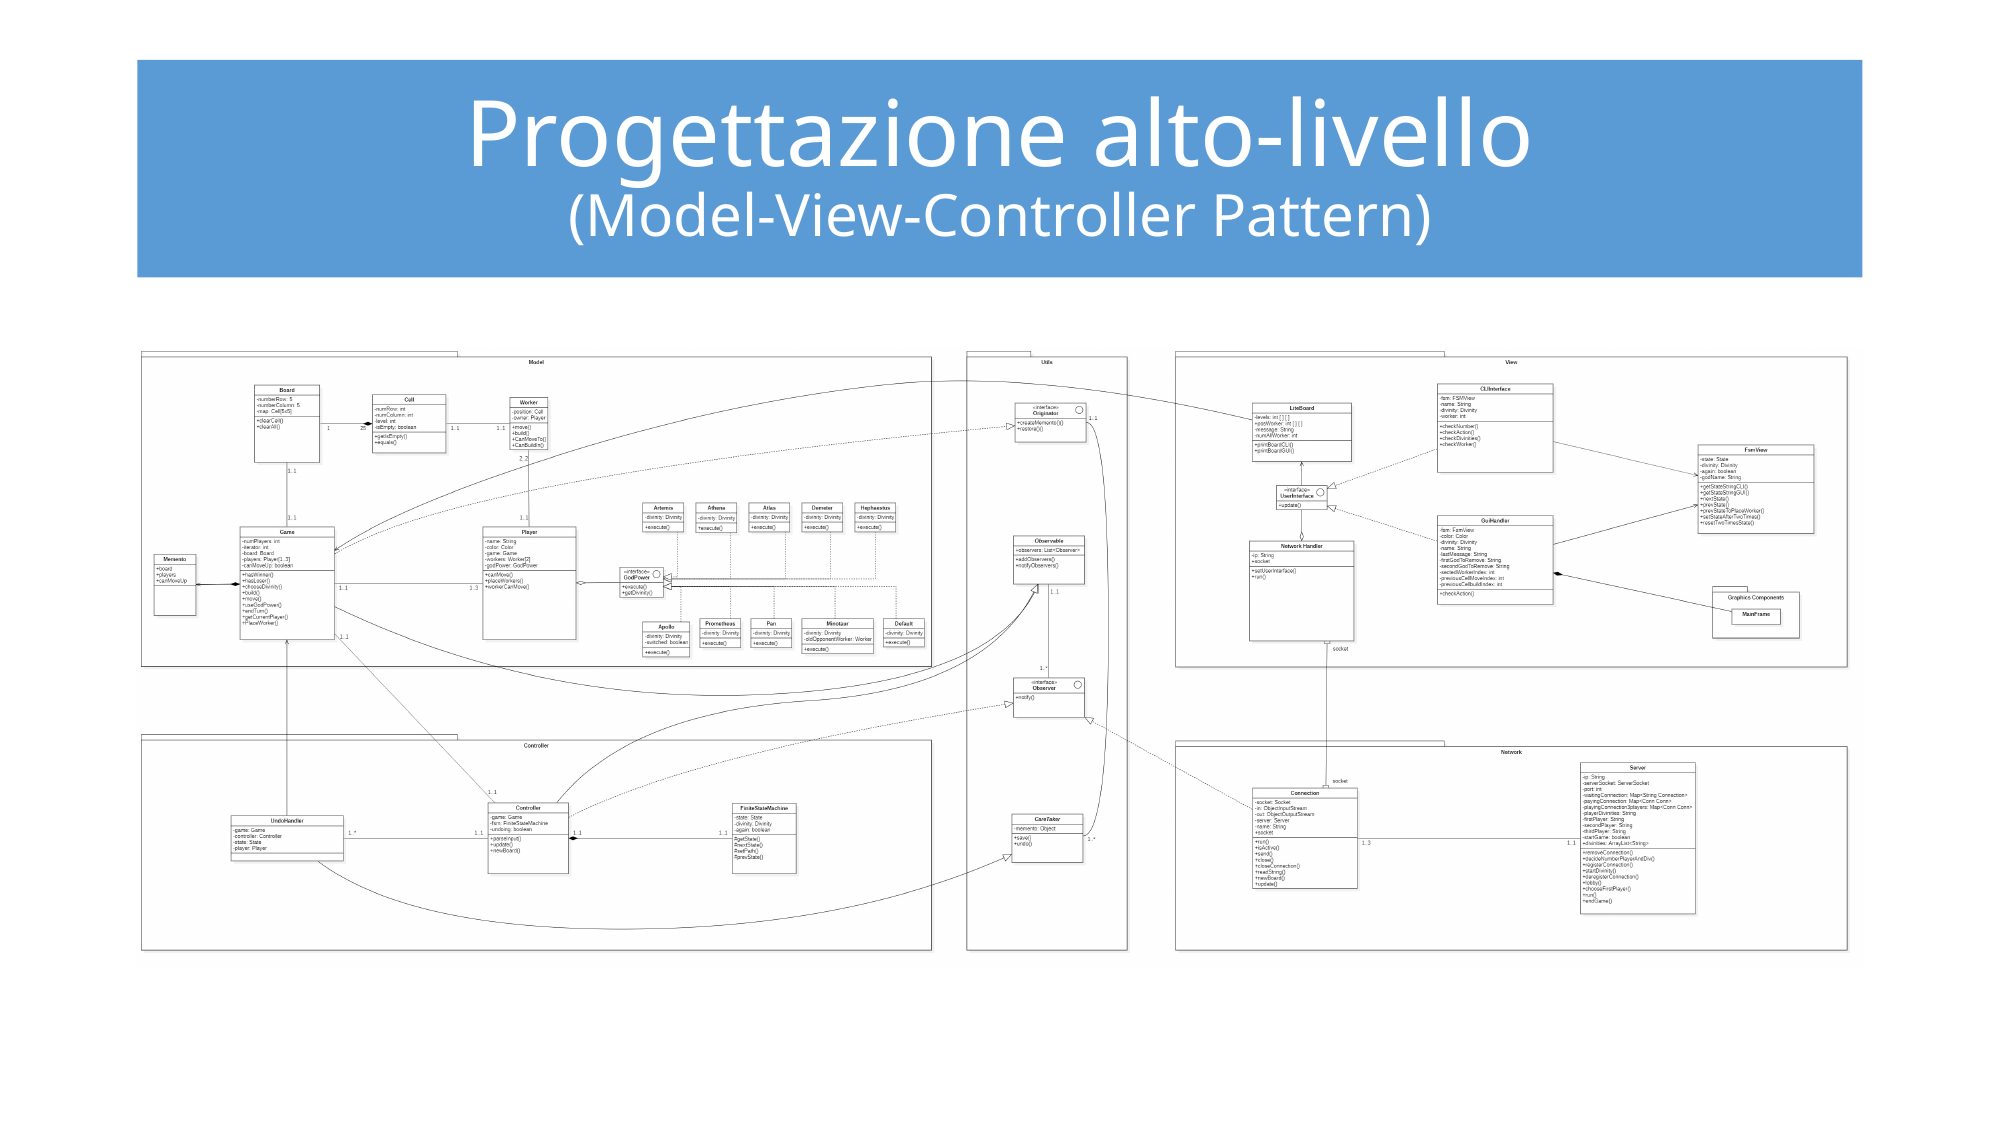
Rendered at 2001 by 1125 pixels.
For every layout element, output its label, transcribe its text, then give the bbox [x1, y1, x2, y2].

title Progettazione alto-livello (Model-View-Controller Pattern) [137, 59, 1863, 278]
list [137, 347, 1863, 966]
